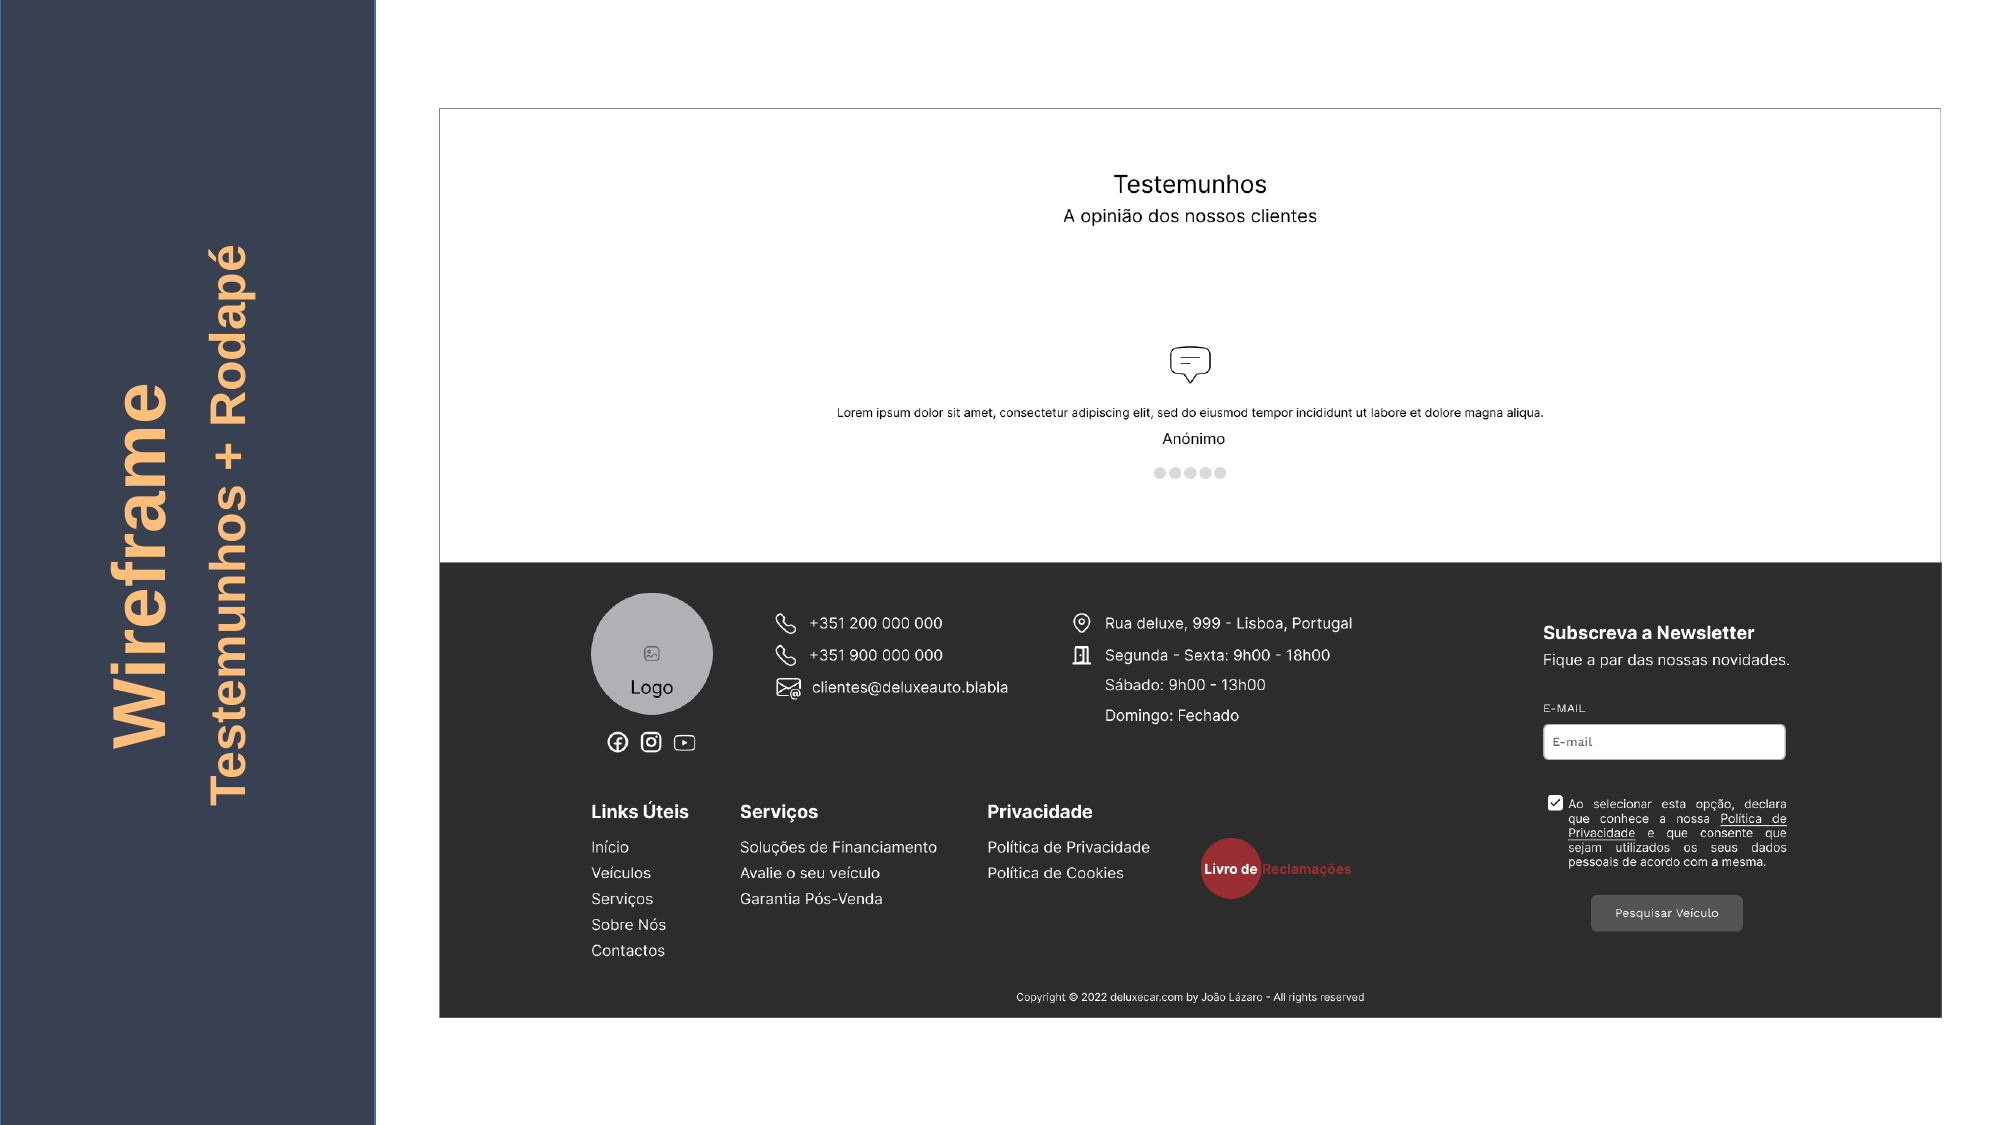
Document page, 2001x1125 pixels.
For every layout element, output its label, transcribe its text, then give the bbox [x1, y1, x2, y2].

text_box Wireframe [82, 361, 187, 765]
text_box [0, 0, 376, 1125]
picture [439, 108, 1942, 1018]
text_box Testemunhos + Rodapé [187, 220, 263, 821]
